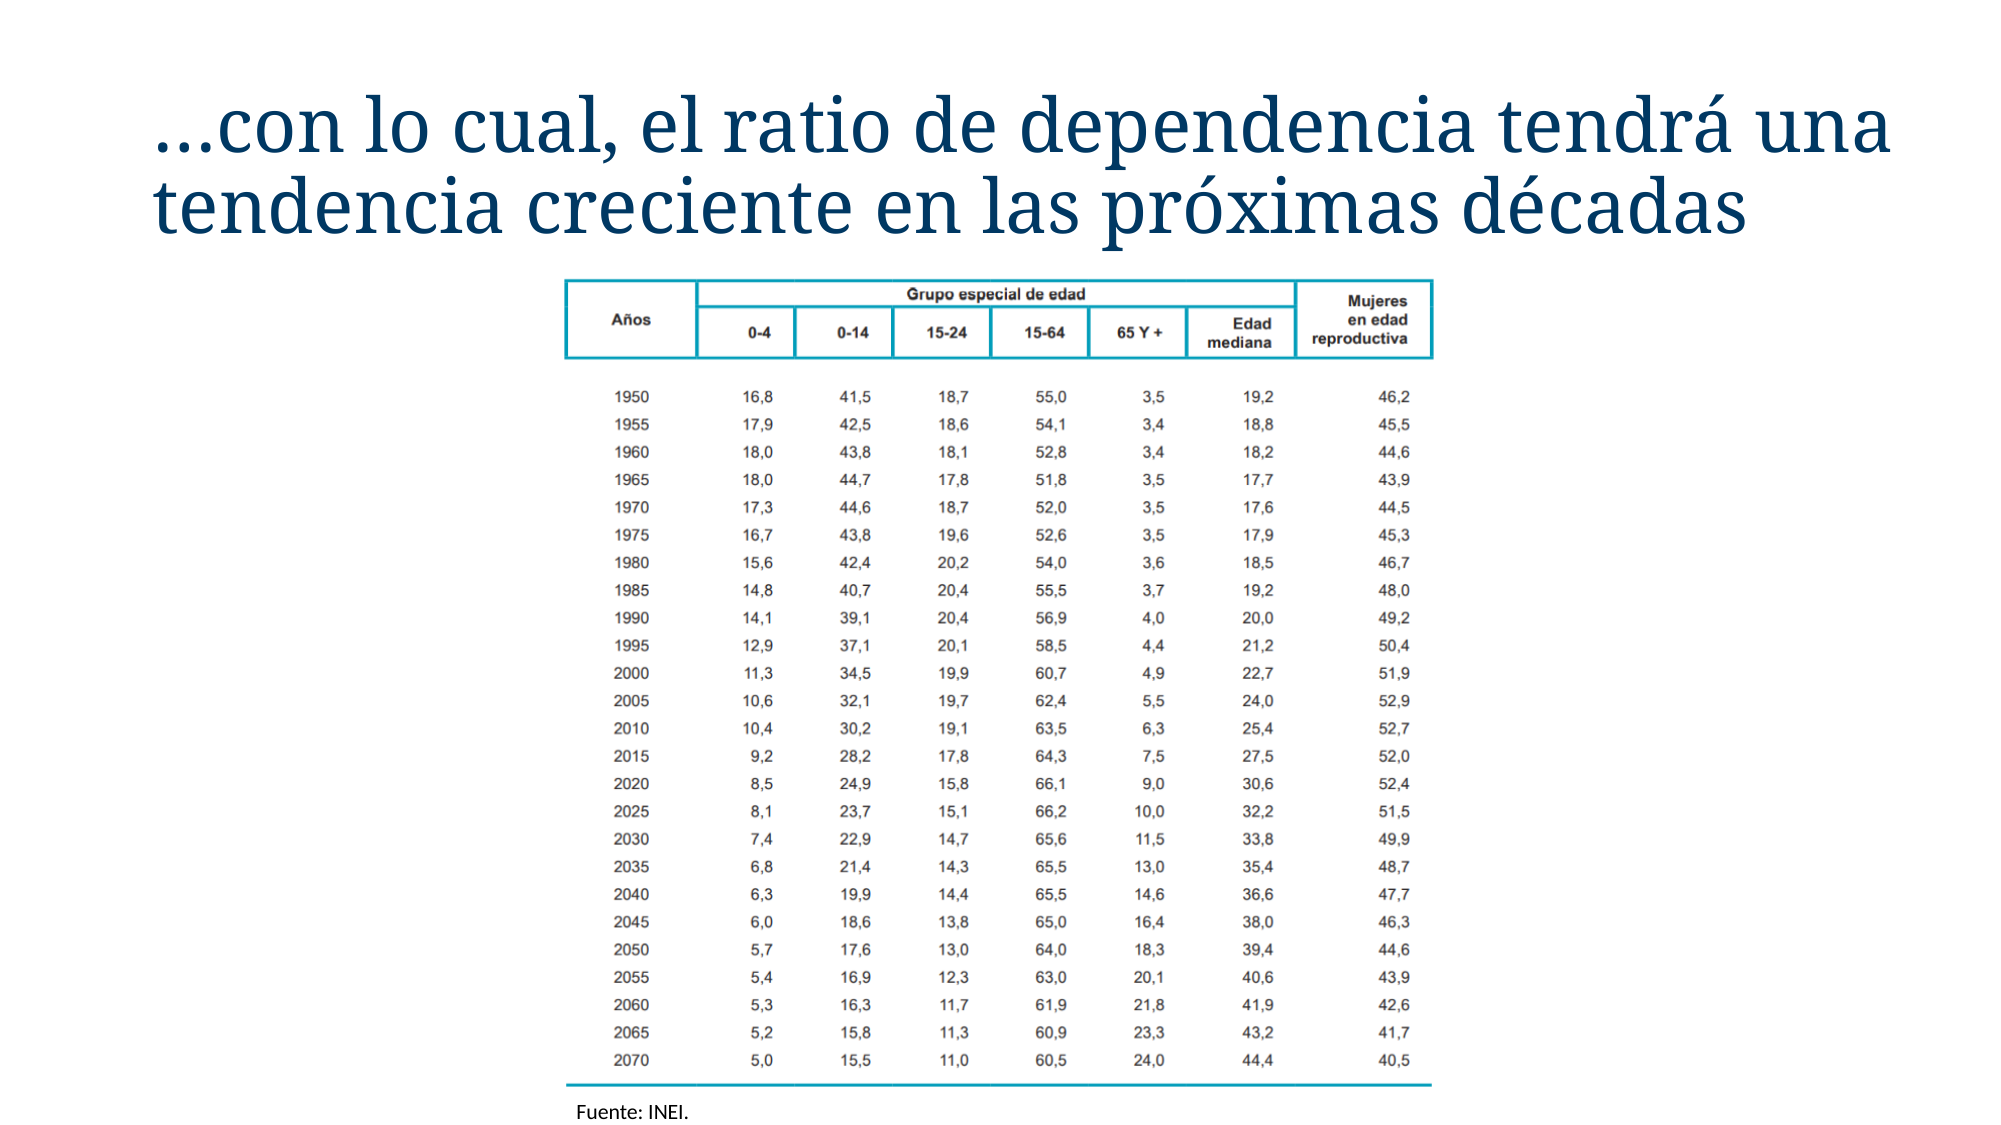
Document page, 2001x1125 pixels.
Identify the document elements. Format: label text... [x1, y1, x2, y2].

picture [561, 277, 1439, 1090]
title …con lo cual, el ratio de dependencia tendrá una tendencia creciente en las próximas décadas [137, 59, 1988, 278]
text_box Fuente: INEI. [561, 1090, 1041, 1125]
